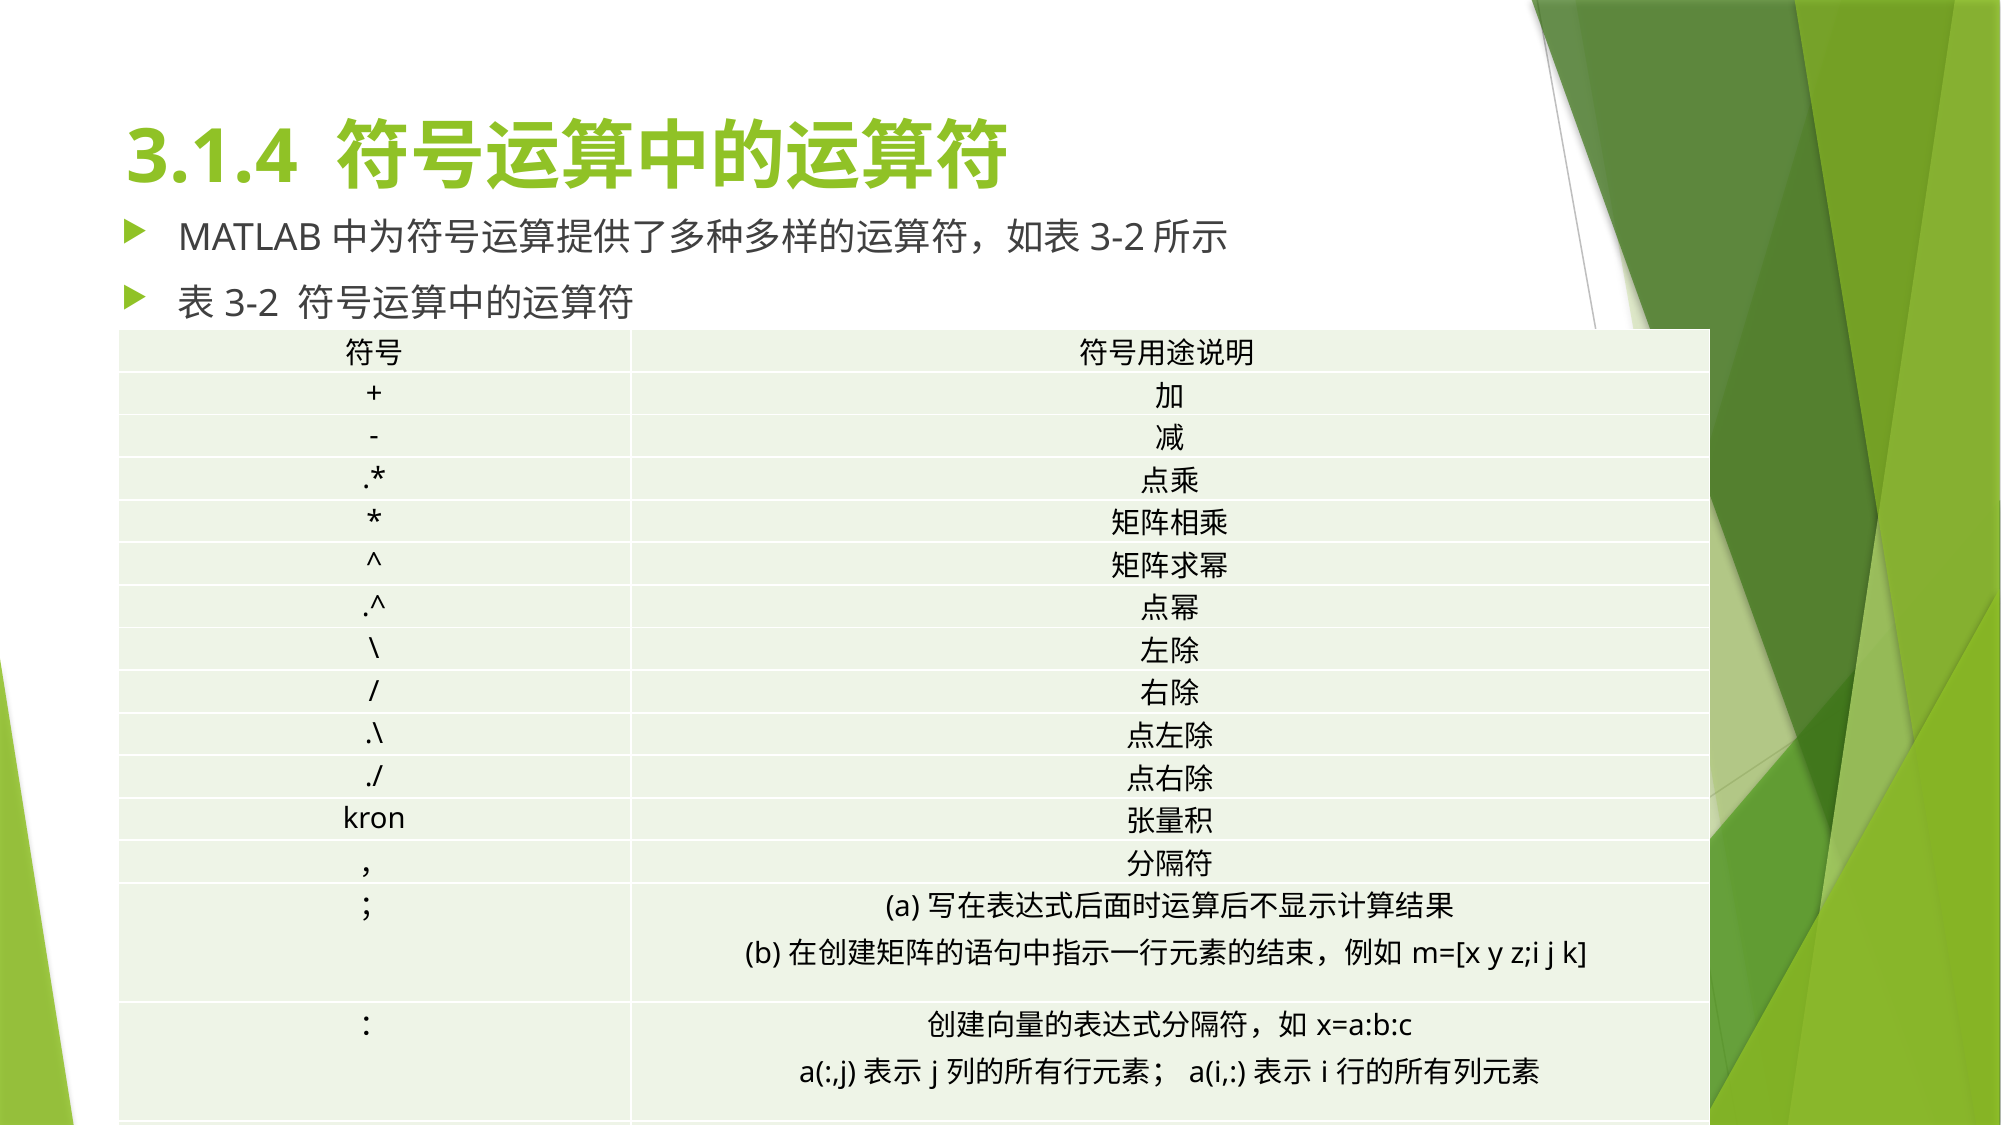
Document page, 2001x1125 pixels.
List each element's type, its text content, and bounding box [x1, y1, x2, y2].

table_cell ， [119, 841, 630, 882]
list MATLAB中为符号运算提供了多种多样的运算符，如表3-2所示 表3-2 符号运算中的运算符 [106, 205, 1517, 1083]
table_cell 左除 [632, 628, 1709, 669]
table_cell 加 [632, 373, 1709, 414]
table_cell 点幂 [632, 586, 1709, 627]
table_cell + [119, 373, 630, 414]
table_cell / [119, 671, 630, 712]
table_cell (a)写在表达式后面时运算后不显示计算结果 (b)在创建矩阵的语句中指示一行元素的结束，例如m=[x y z;i j k] [632, 884, 1709, 1001]
table_cell ^ [119, 543, 630, 584]
table_cell ； [119, 884, 630, 1001]
table_cell 创建向量的表达式分隔符，如x=a:b:c a(:,j)表示j列的所有行元素；a(i,:)表示i行的所有列元素 [632, 1003, 1709, 1120]
table_cell ./ [119, 756, 630, 797]
table_cell * [119, 501, 630, 541]
table_cell kron [119, 799, 630, 839]
table_cell .^ [119, 586, 630, 627]
table_cell 点右除 [632, 756, 1709, 797]
table_cell - [119, 415, 630, 456]
table_header 符号 [119, 330, 630, 371]
table_cell 张量积 [632, 799, 1709, 839]
table_cell 点乘 [632, 458, 1709, 499]
table_cell 分隔符 [632, 841, 1709, 882]
table_cell 点左除 [632, 714, 1709, 754]
title 3.1.4 符号运算中的运算符 [110, 99, 1522, 317]
table_cell 减 [632, 415, 1709, 456]
table_cell \ [119, 628, 630, 669]
table_cell .\ [119, 714, 630, 754]
table_cell .* [119, 458, 630, 499]
table_cell ： [119, 1003, 630, 1120]
table_cell 右除 [632, 671, 1709, 712]
table_header 符号用途说明 [632, 330, 1709, 371]
table_cell 矩阵相乘 [632, 501, 1709, 541]
table_cell 矩阵求幂 [632, 543, 1709, 584]
